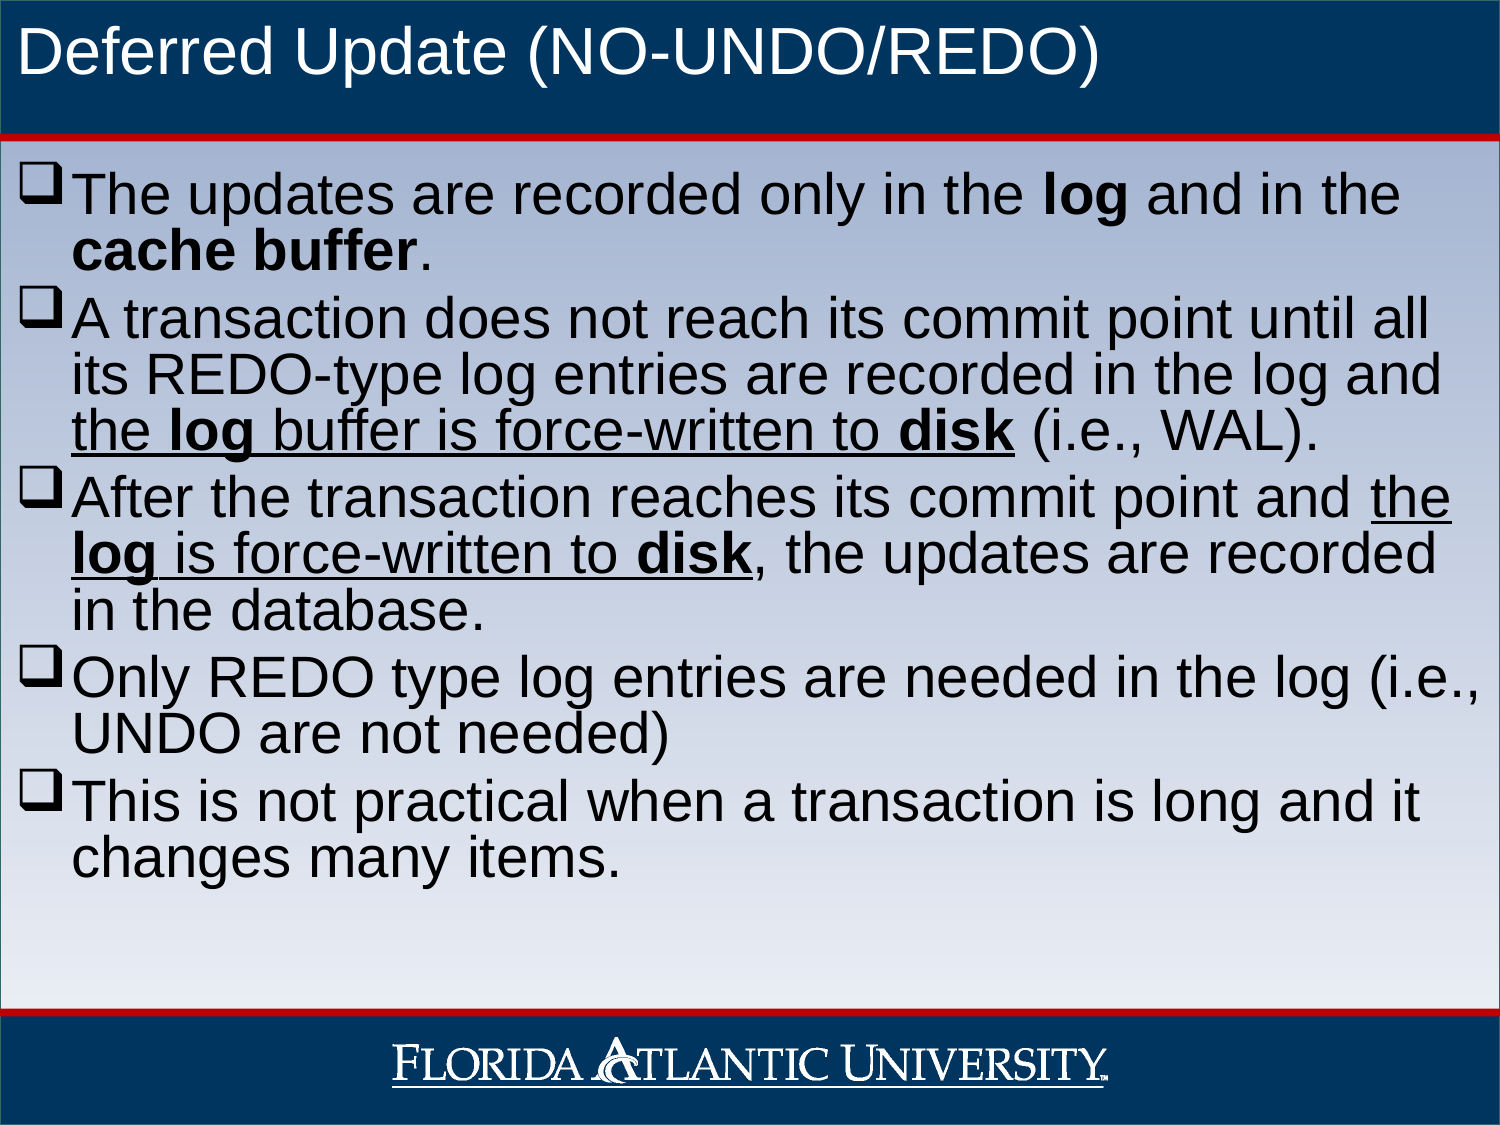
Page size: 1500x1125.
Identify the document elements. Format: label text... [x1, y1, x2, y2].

title Deferred Update (NO-UNDO/REDO) [1, 0, 1500, 111]
picture [392, 1037, 1108, 1088]
list The updates are recorded only in the log and in the cache buffer. A transaction does not reach its commit point until all its REDO-type log entries are recorded in the log and the log buffer is force-written to disk (i.e., WAL). After the transaction reaches its commit point and the log is force-written to disk, the updates are recorded in the database. Only REDO type log entries are needed in the log (i.e., UNDO are not needed) This is not practical when a transaction is long and it changes many items. [0, 162, 1500, 900]
